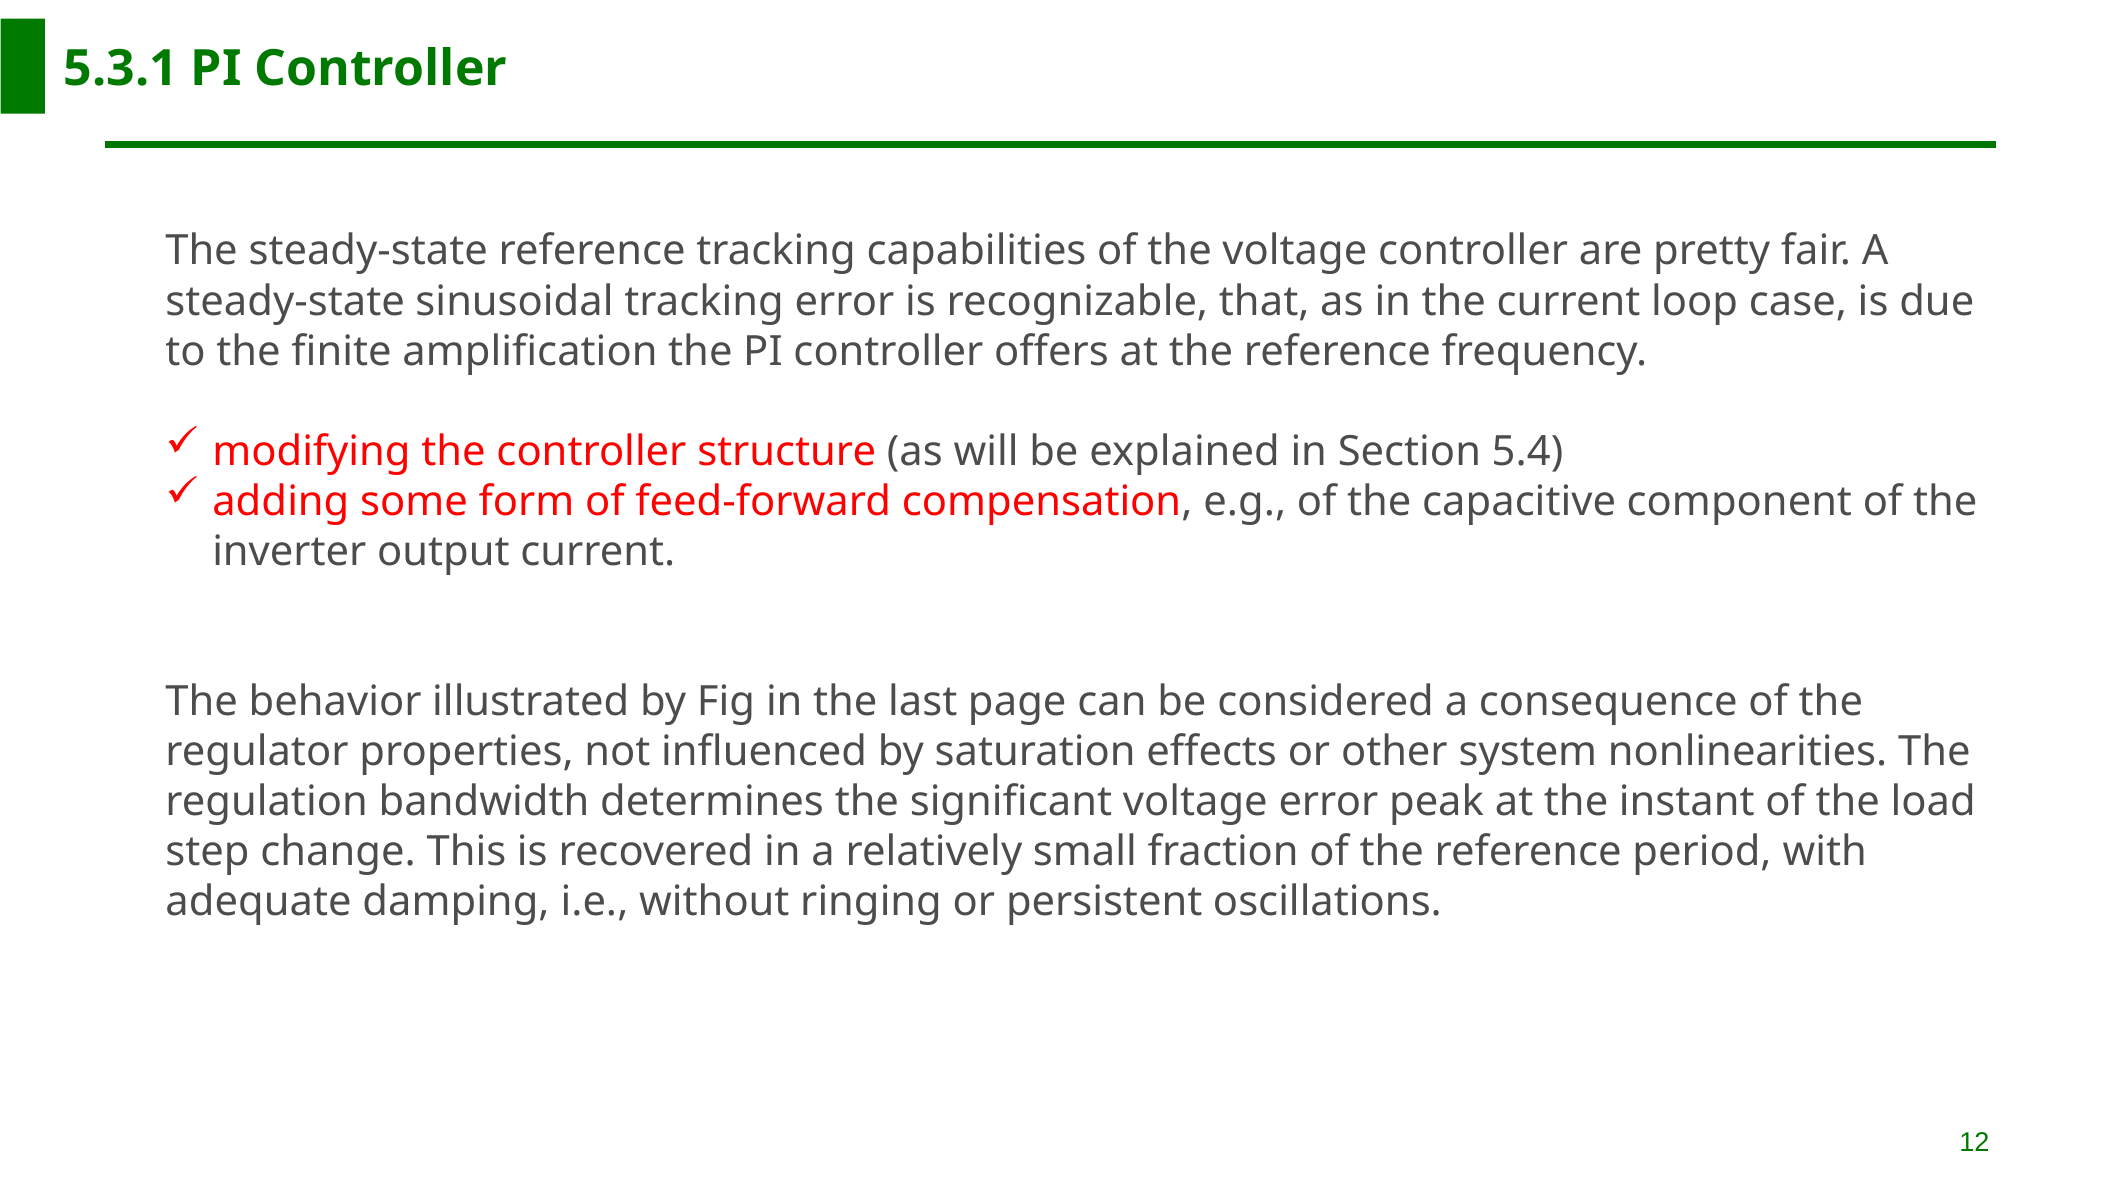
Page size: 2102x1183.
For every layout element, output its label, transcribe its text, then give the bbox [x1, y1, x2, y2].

text_box 5.3.1 PI Controller [48, 28, 523, 104]
text_box The steady-state reference tracking capabilities of the voltage controller are pretty fair. A steady-state sinusoidal tracking error is recognizable, that, as in the current loop case, is due to the finite amplification the PI controller offers at the reference frequency. modifying the controller structure (as will be explained in Section 5.4) adding some form of feed-forward compensation, e.g., of the capacitive component of the inverter output current. The behavior illustrated by Fig in the last page can be considered a consequence of the regulator properties, not influenced by saturation effects or other system nonlinearities. The regulation bandwidth determines the significant voltage error peak at the instant of the load step change. This is recovered in a relatively small fraction of the reference period, with adequate damping, i.e., without ringing or persistent oscillations. [150, 215, 2014, 931]
slide_number 12 [1943, 1116, 2084, 1169]
text_box [0, 17, 47, 116]
